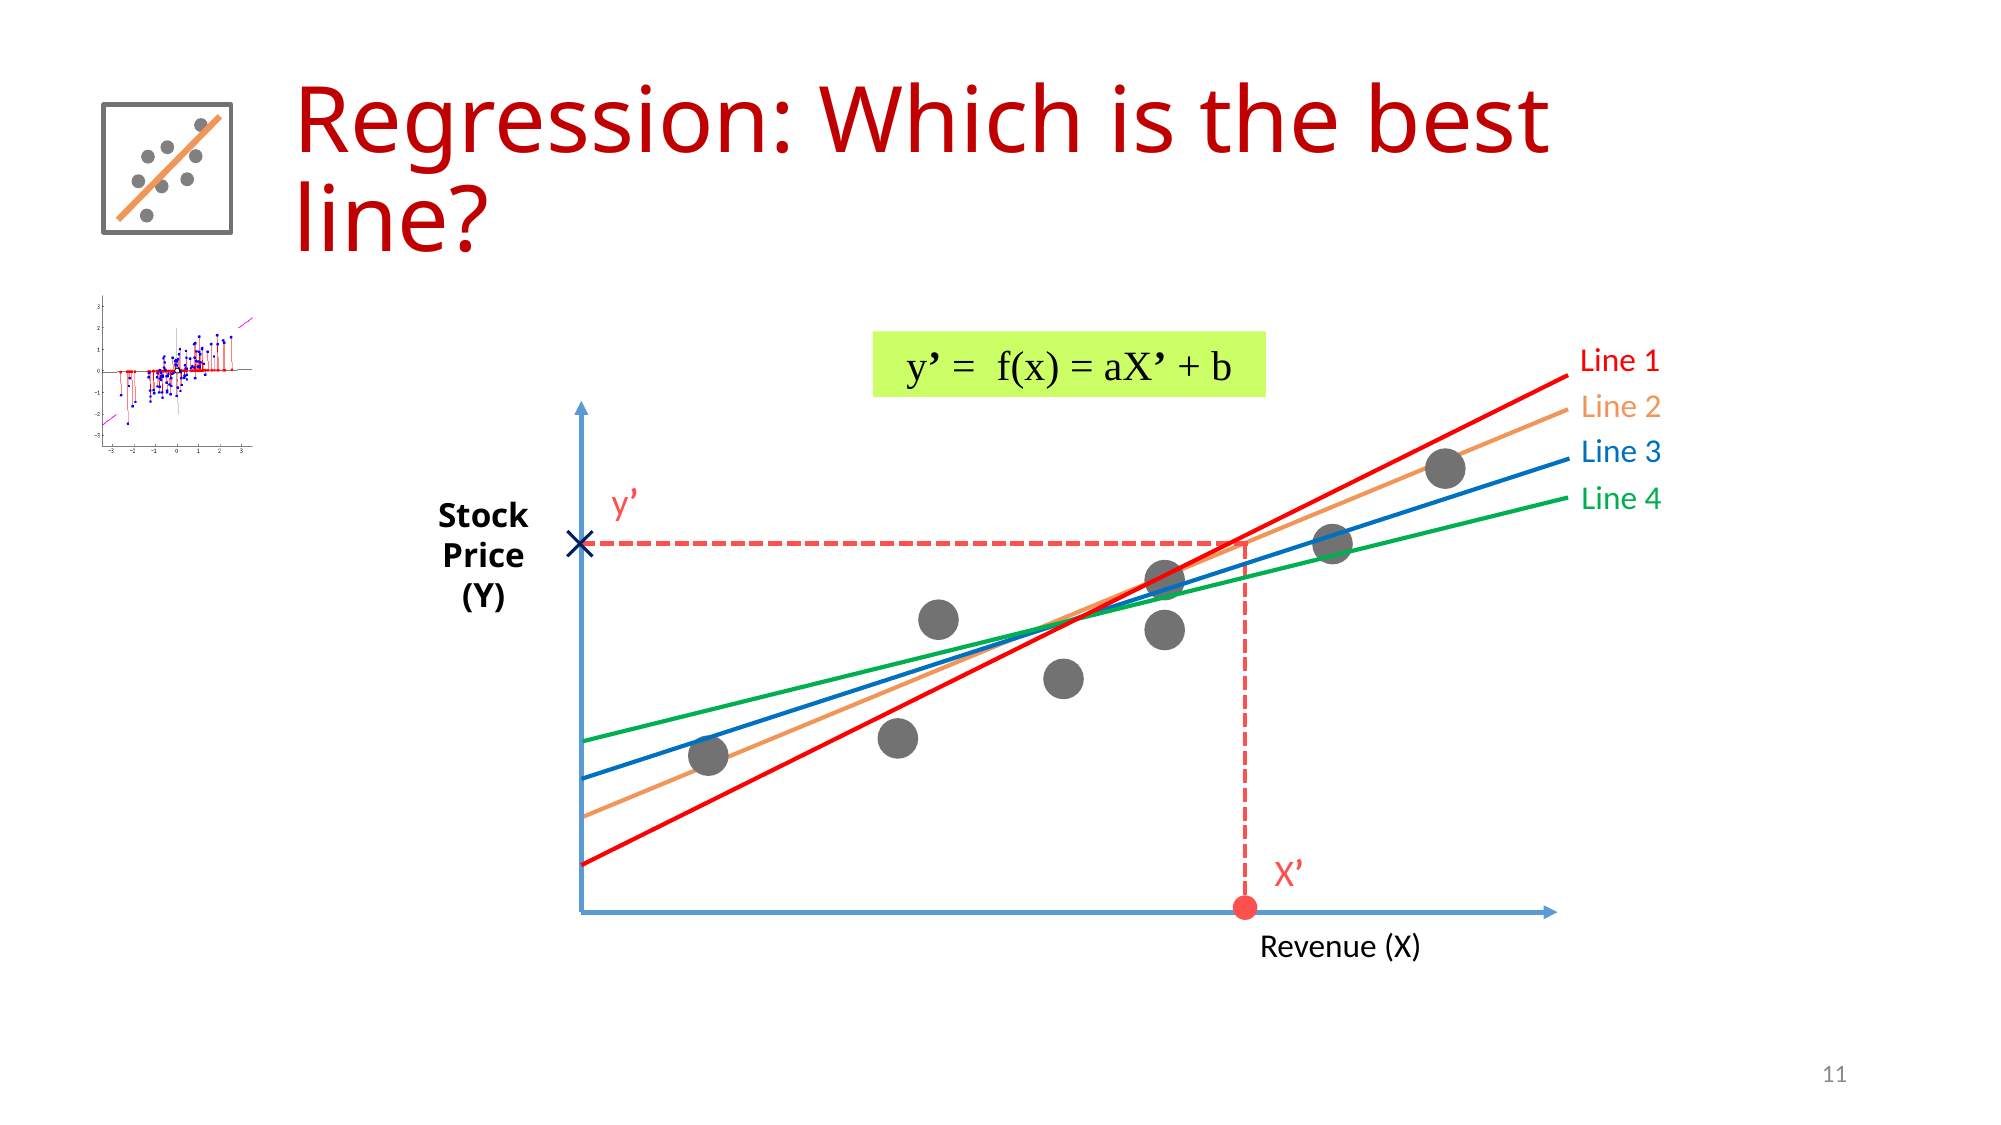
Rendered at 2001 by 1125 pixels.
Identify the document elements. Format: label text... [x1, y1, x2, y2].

text_box Line 1 [1412, 336, 1828, 387]
text_box Line 3 [1569, 426, 1830, 473]
text_box y’ = f(x) = aX’ + b [872, 331, 1266, 397]
text_box Line 4 [1569, 473, 1830, 524]
picture [0, 282, 399, 466]
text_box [103, 104, 232, 233]
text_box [581, 543, 1248, 914]
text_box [409, 400, 1569, 973]
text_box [566, 529, 594, 558]
text_box Line 2 [1413, 381, 1830, 426]
slide_number 11 [1412, 1042, 1863, 1103]
title Regression: Which is the best line? [278, 63, 1766, 281]
